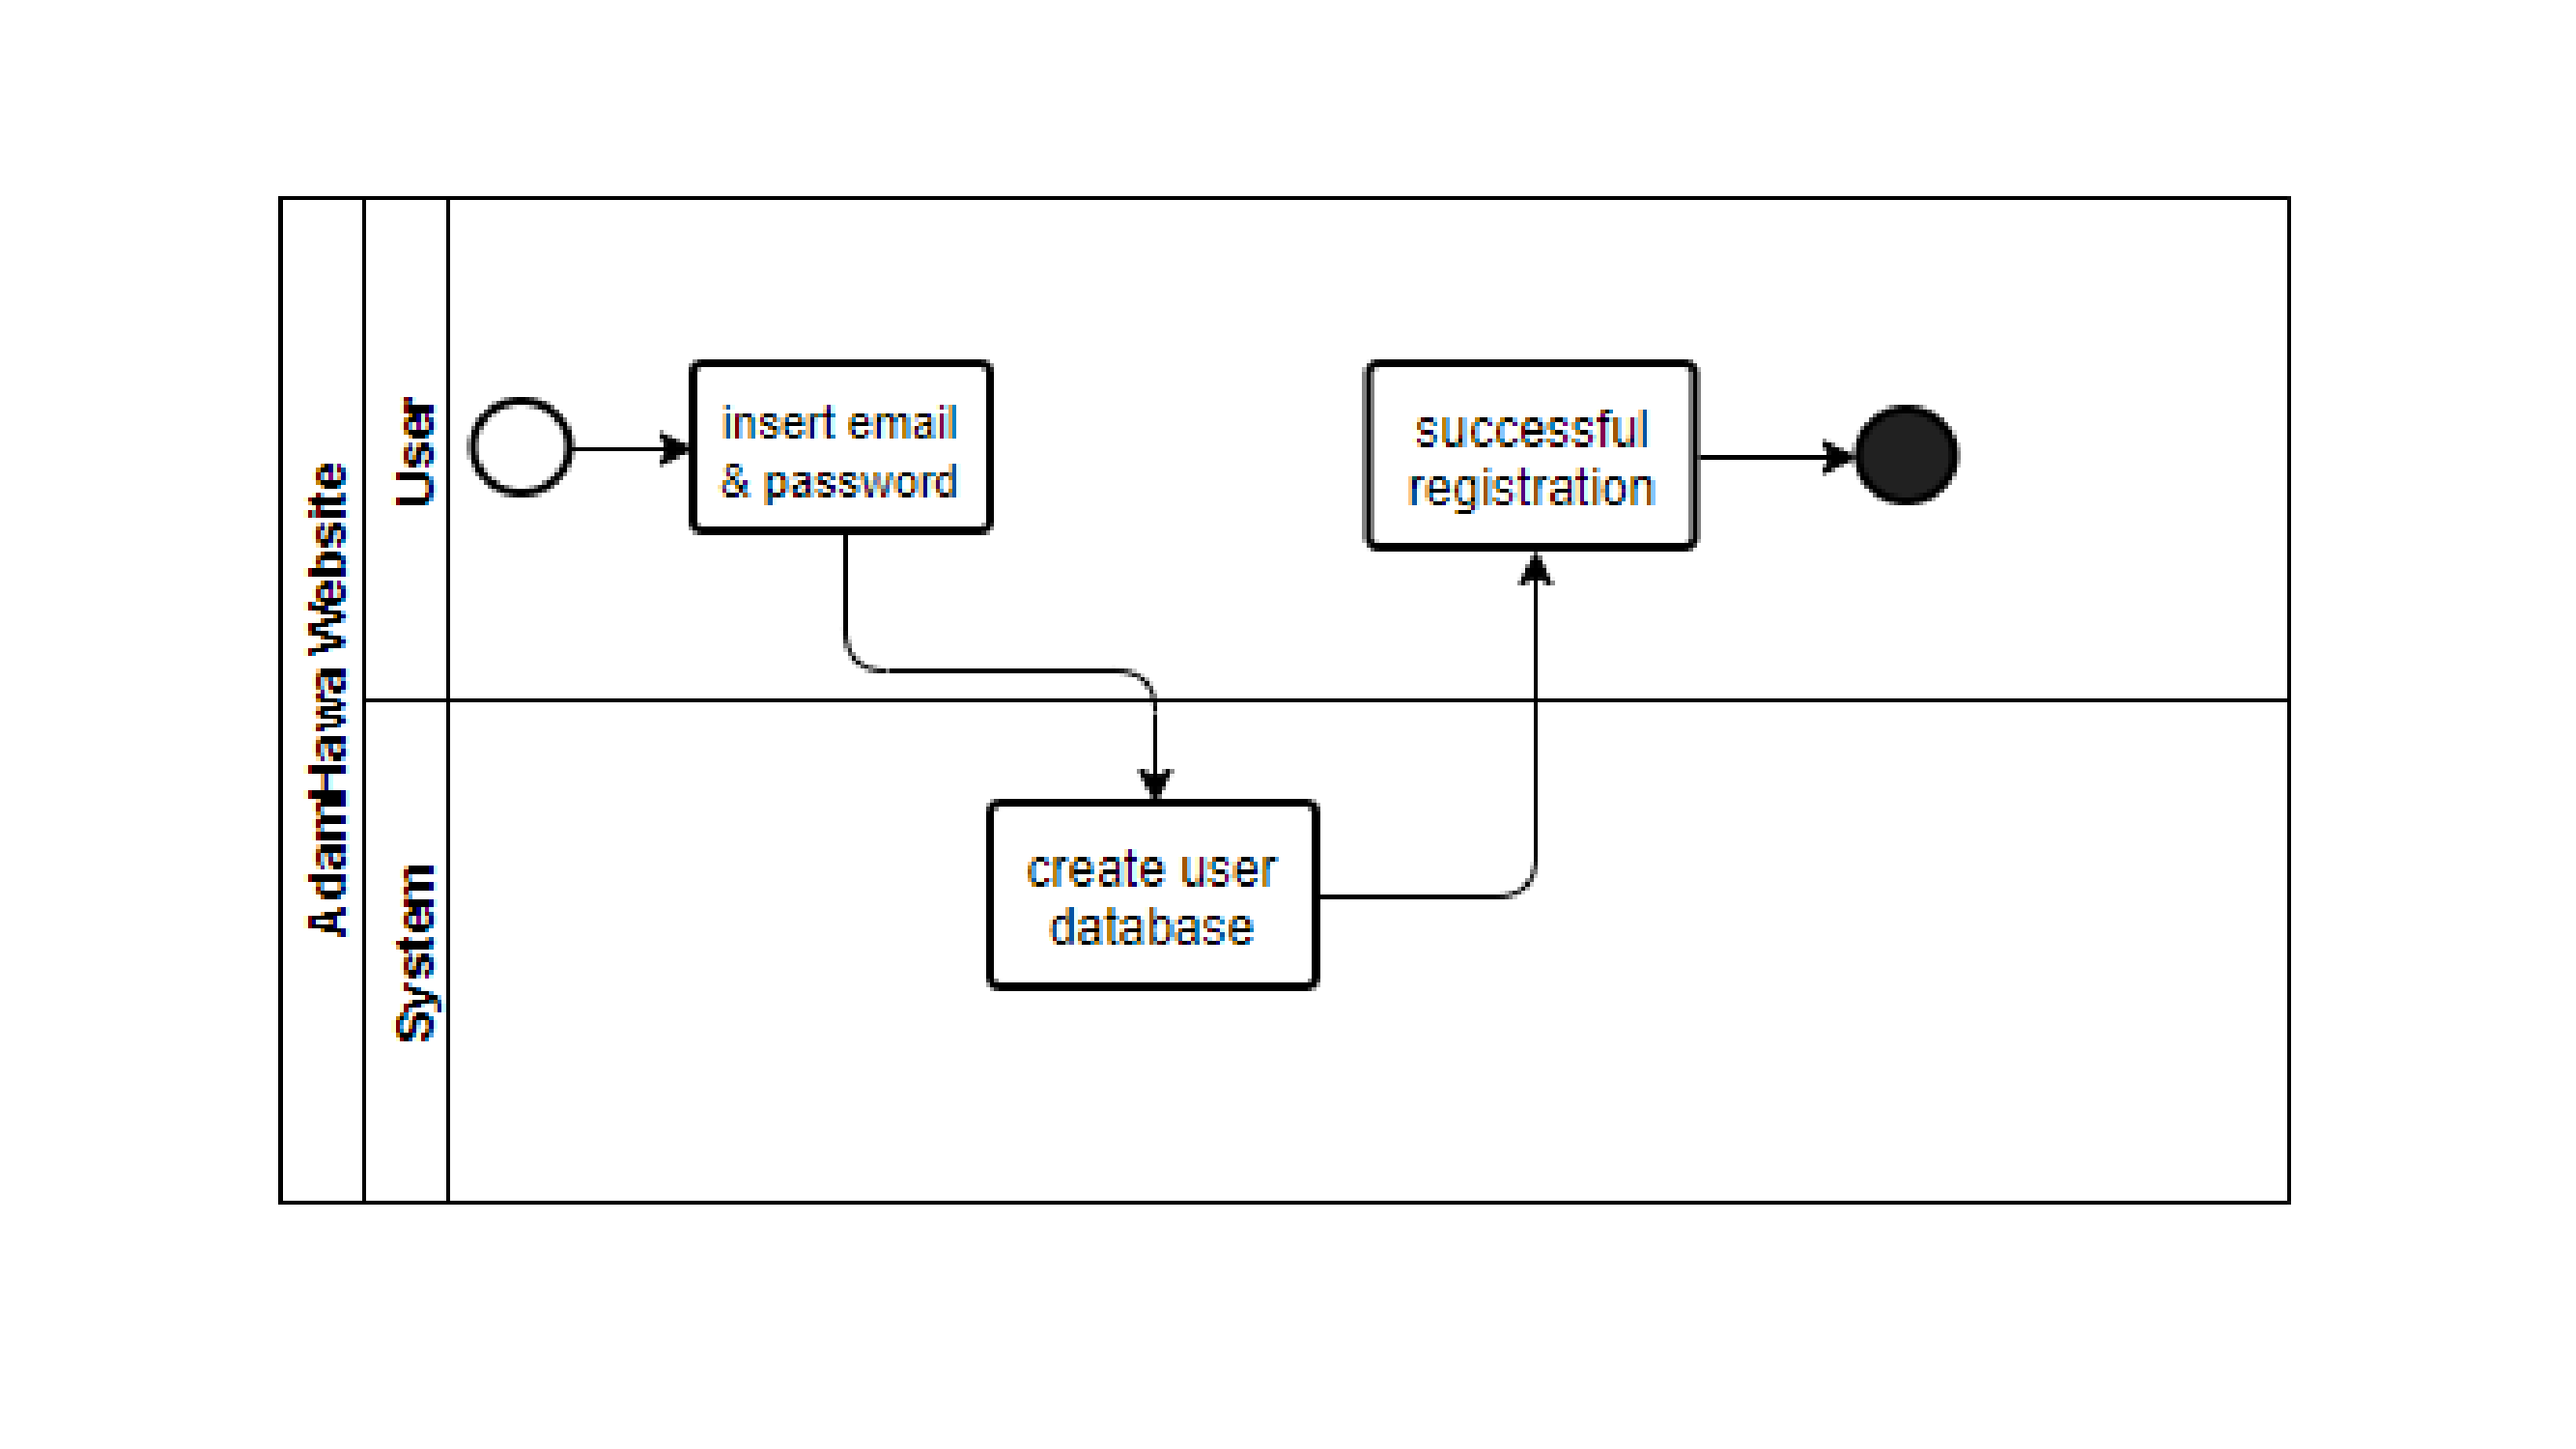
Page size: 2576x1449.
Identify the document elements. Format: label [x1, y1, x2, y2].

picture [229, 167, 2334, 1251]
